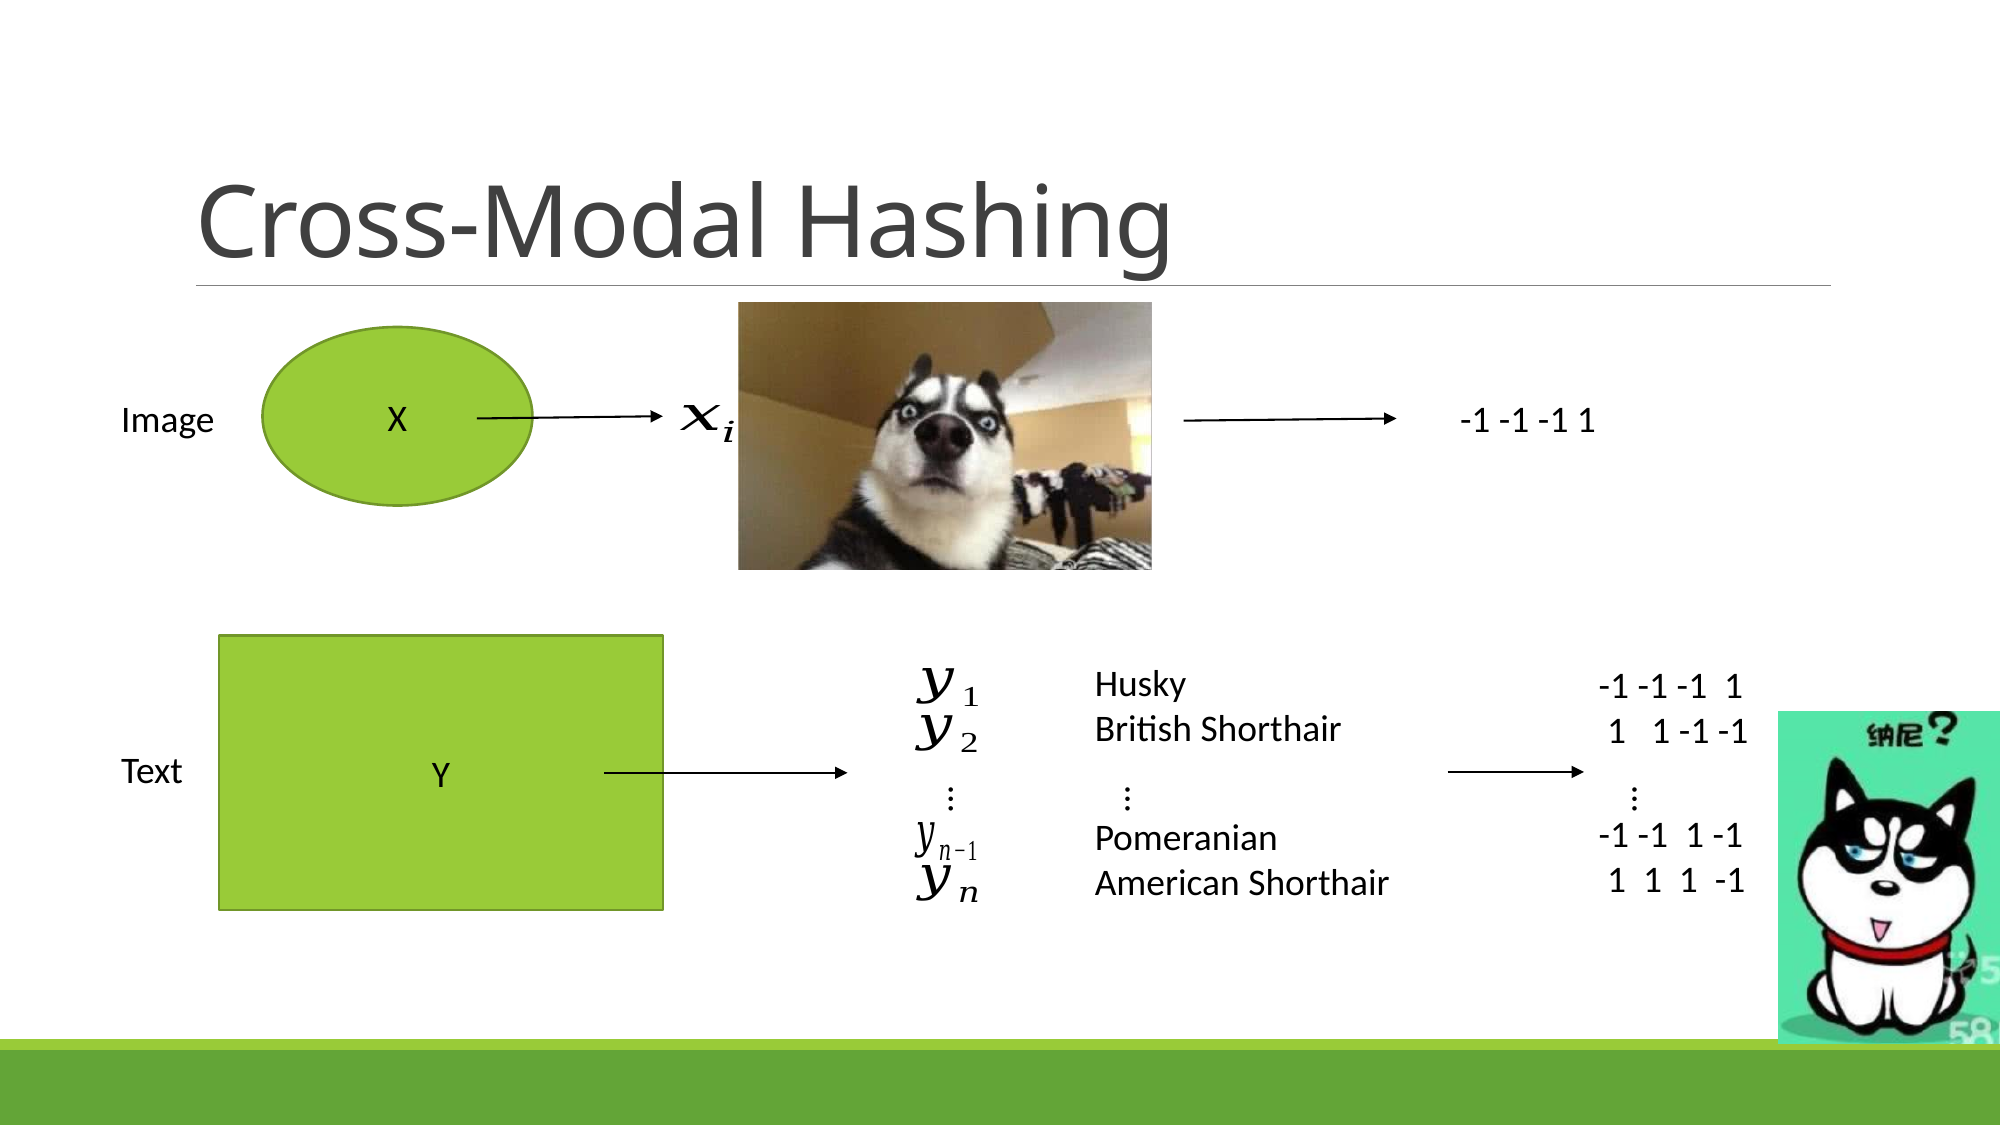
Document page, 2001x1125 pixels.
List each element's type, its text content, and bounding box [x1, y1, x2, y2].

text_box Text [106, 738, 218, 799]
picture [738, 302, 1153, 570]
text_box Husky British Shorthair [1079, 651, 1395, 757]
text_box X [267, 325, 534, 507]
picture [1778, 711, 2000, 1044]
text_box Image [106, 388, 285, 448]
text_box … [1601, 771, 1678, 822]
text_box -1 -1 -1 1 1 1 -1 -1 [1583, 653, 1899, 758]
text_box … [918, 771, 994, 823]
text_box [476, 415, 664, 419]
text_box Pomeranian American Shorthair [1080, 805, 1469, 911]
title Cross-Modal Hashing [180, 47, 1830, 285]
text_box Y [218, 634, 664, 911]
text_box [1183, 417, 1398, 422]
text_box -1 -1 -1 1 [1445, 388, 1678, 448]
text_box … [1094, 771, 1171, 823]
text_box -1 -1 1 -1 1 1 1 -1 [1583, 803, 1775, 908]
